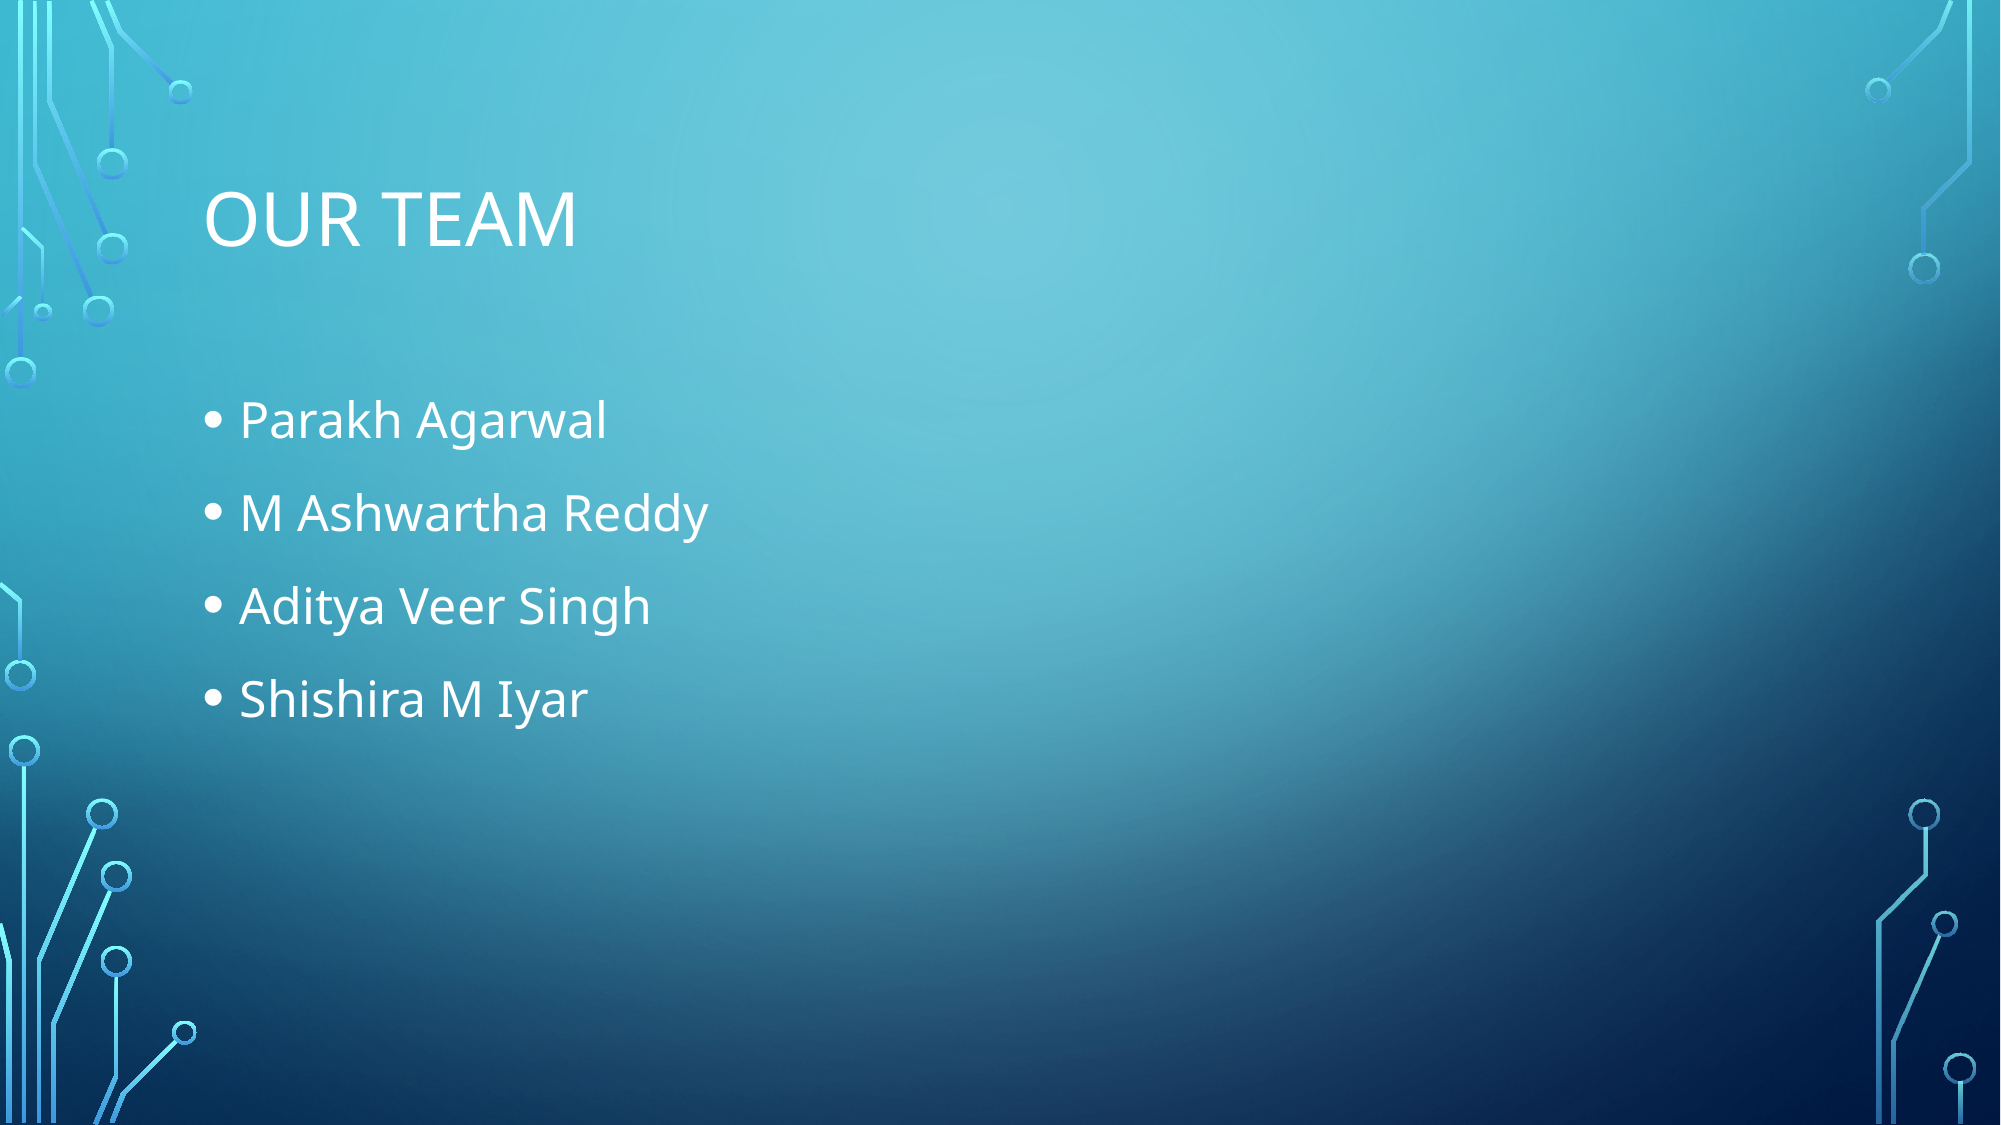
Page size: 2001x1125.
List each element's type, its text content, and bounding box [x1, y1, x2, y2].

title OUR TEAM [187, 101, 1813, 344]
list Parakh Agarwal M Ashwartha Reddy Aditya Veer Singh Shishira M Iyar [187, 369, 1813, 950]
